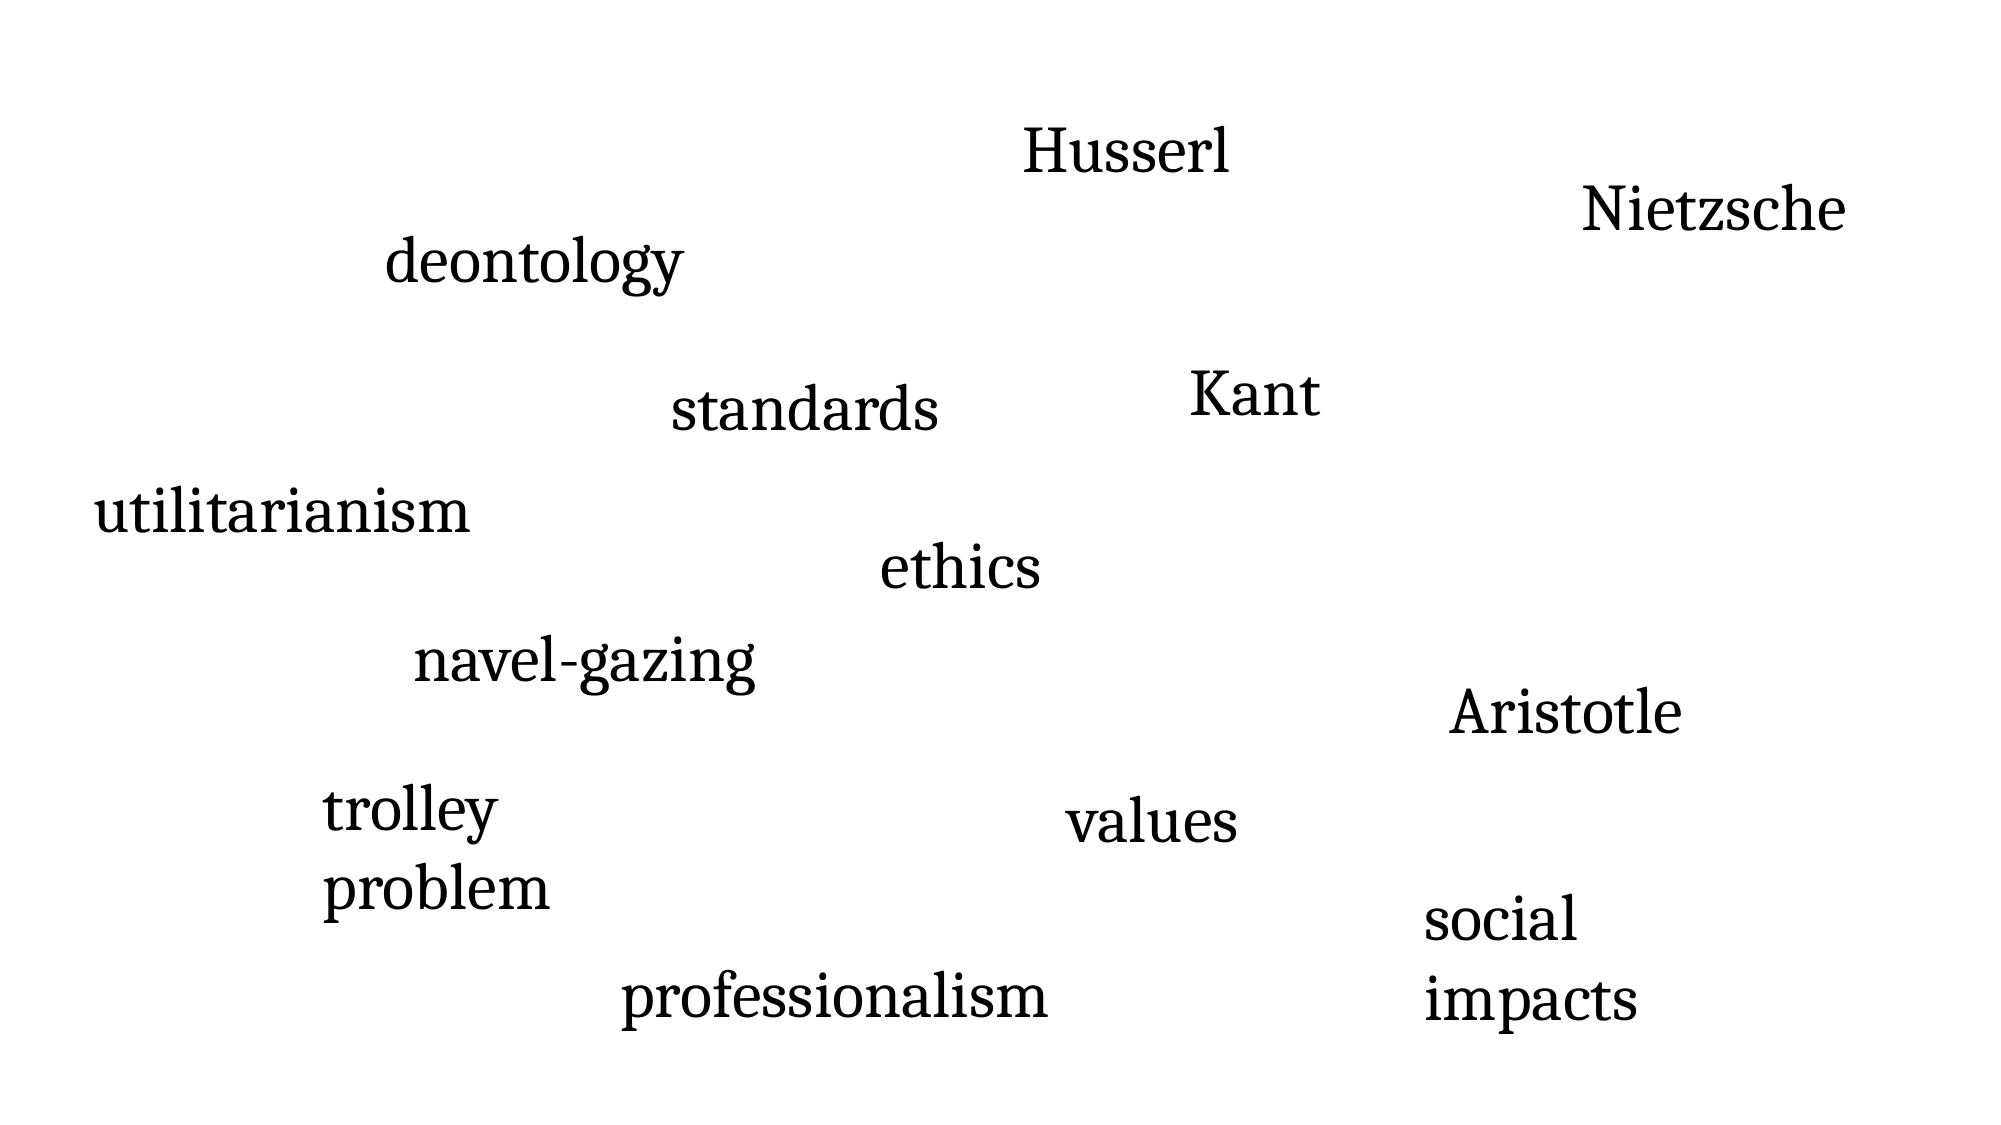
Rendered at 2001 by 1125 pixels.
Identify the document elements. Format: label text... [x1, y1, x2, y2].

text_box professionalism [605, 943, 1111, 1109]
text_box Aristotle [1435, 659, 1832, 755]
text_box standards [656, 356, 1053, 452]
text_box Kant [1174, 341, 1634, 436]
text_box ethics [865, 514, 1099, 610]
text_box utilitarianism [78, 458, 538, 554]
text_box trolley problem [307, 755, 594, 931]
text_box deontology [370, 208, 767, 304]
text_box Nietzsche [1566, 155, 2000, 251]
text_box values [1052, 768, 1316, 934]
text_box Husserl [1007, 98, 1467, 193]
text_box social impacts [1409, 866, 1807, 1042]
text_box navel-gazing [398, 607, 858, 703]
